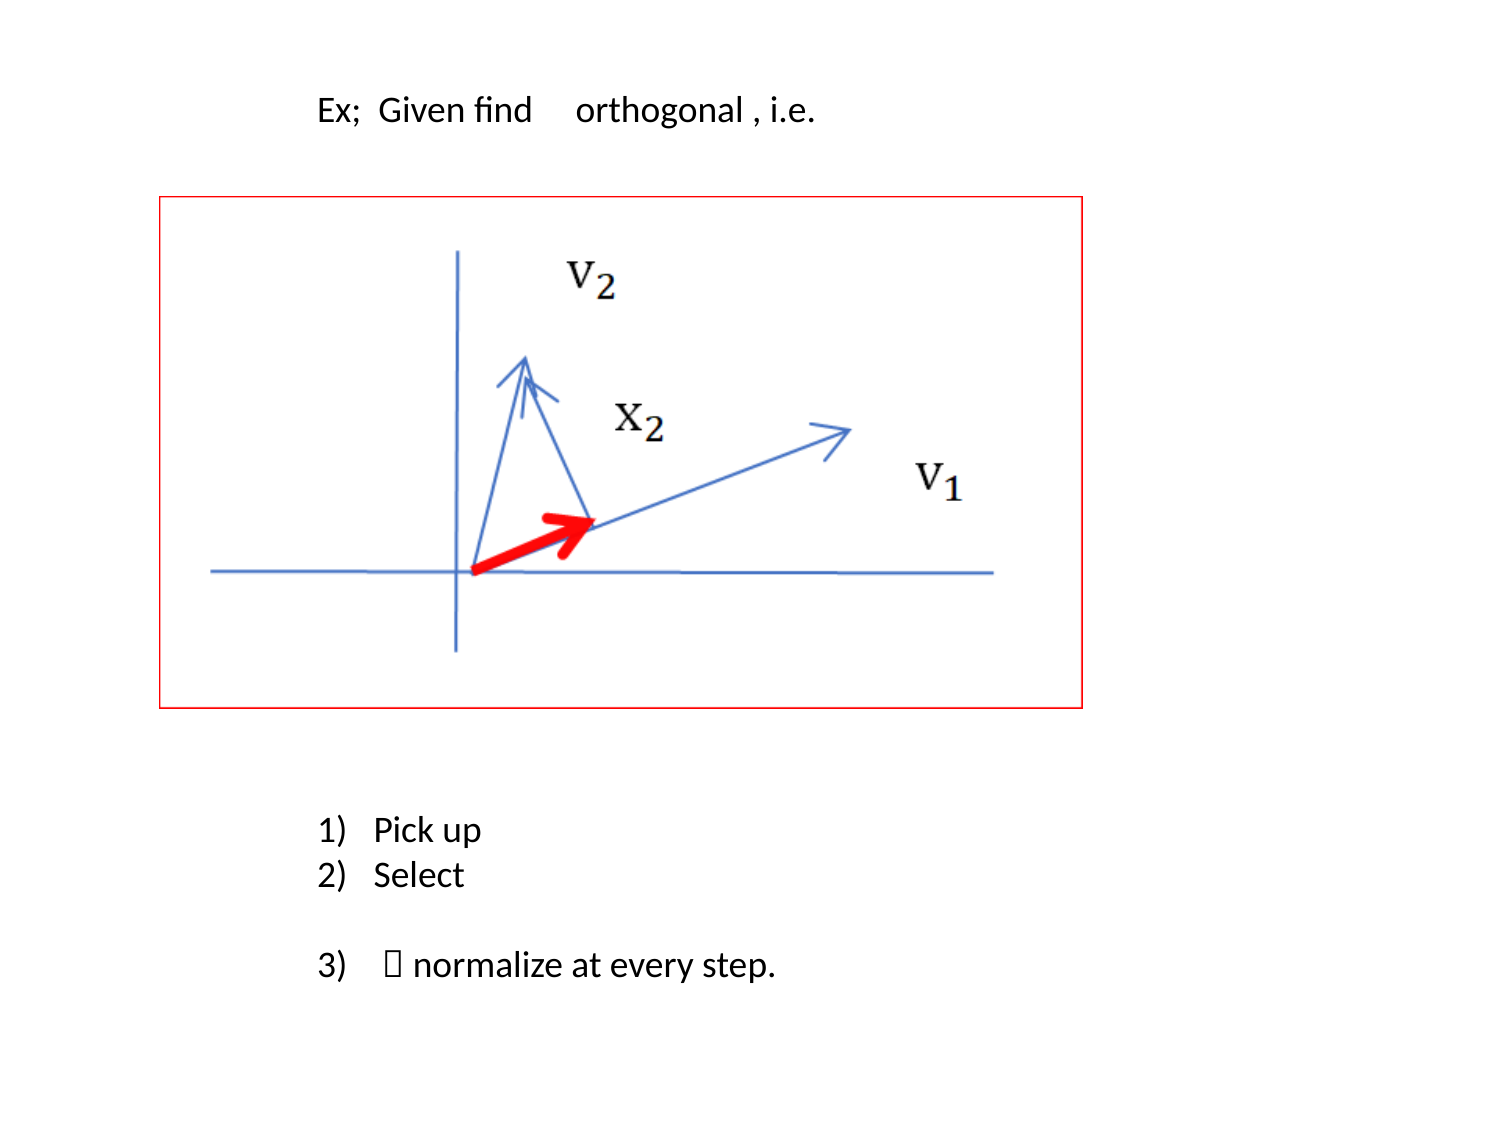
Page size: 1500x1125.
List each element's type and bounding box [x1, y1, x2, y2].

picture [159, 195, 1084, 709]
